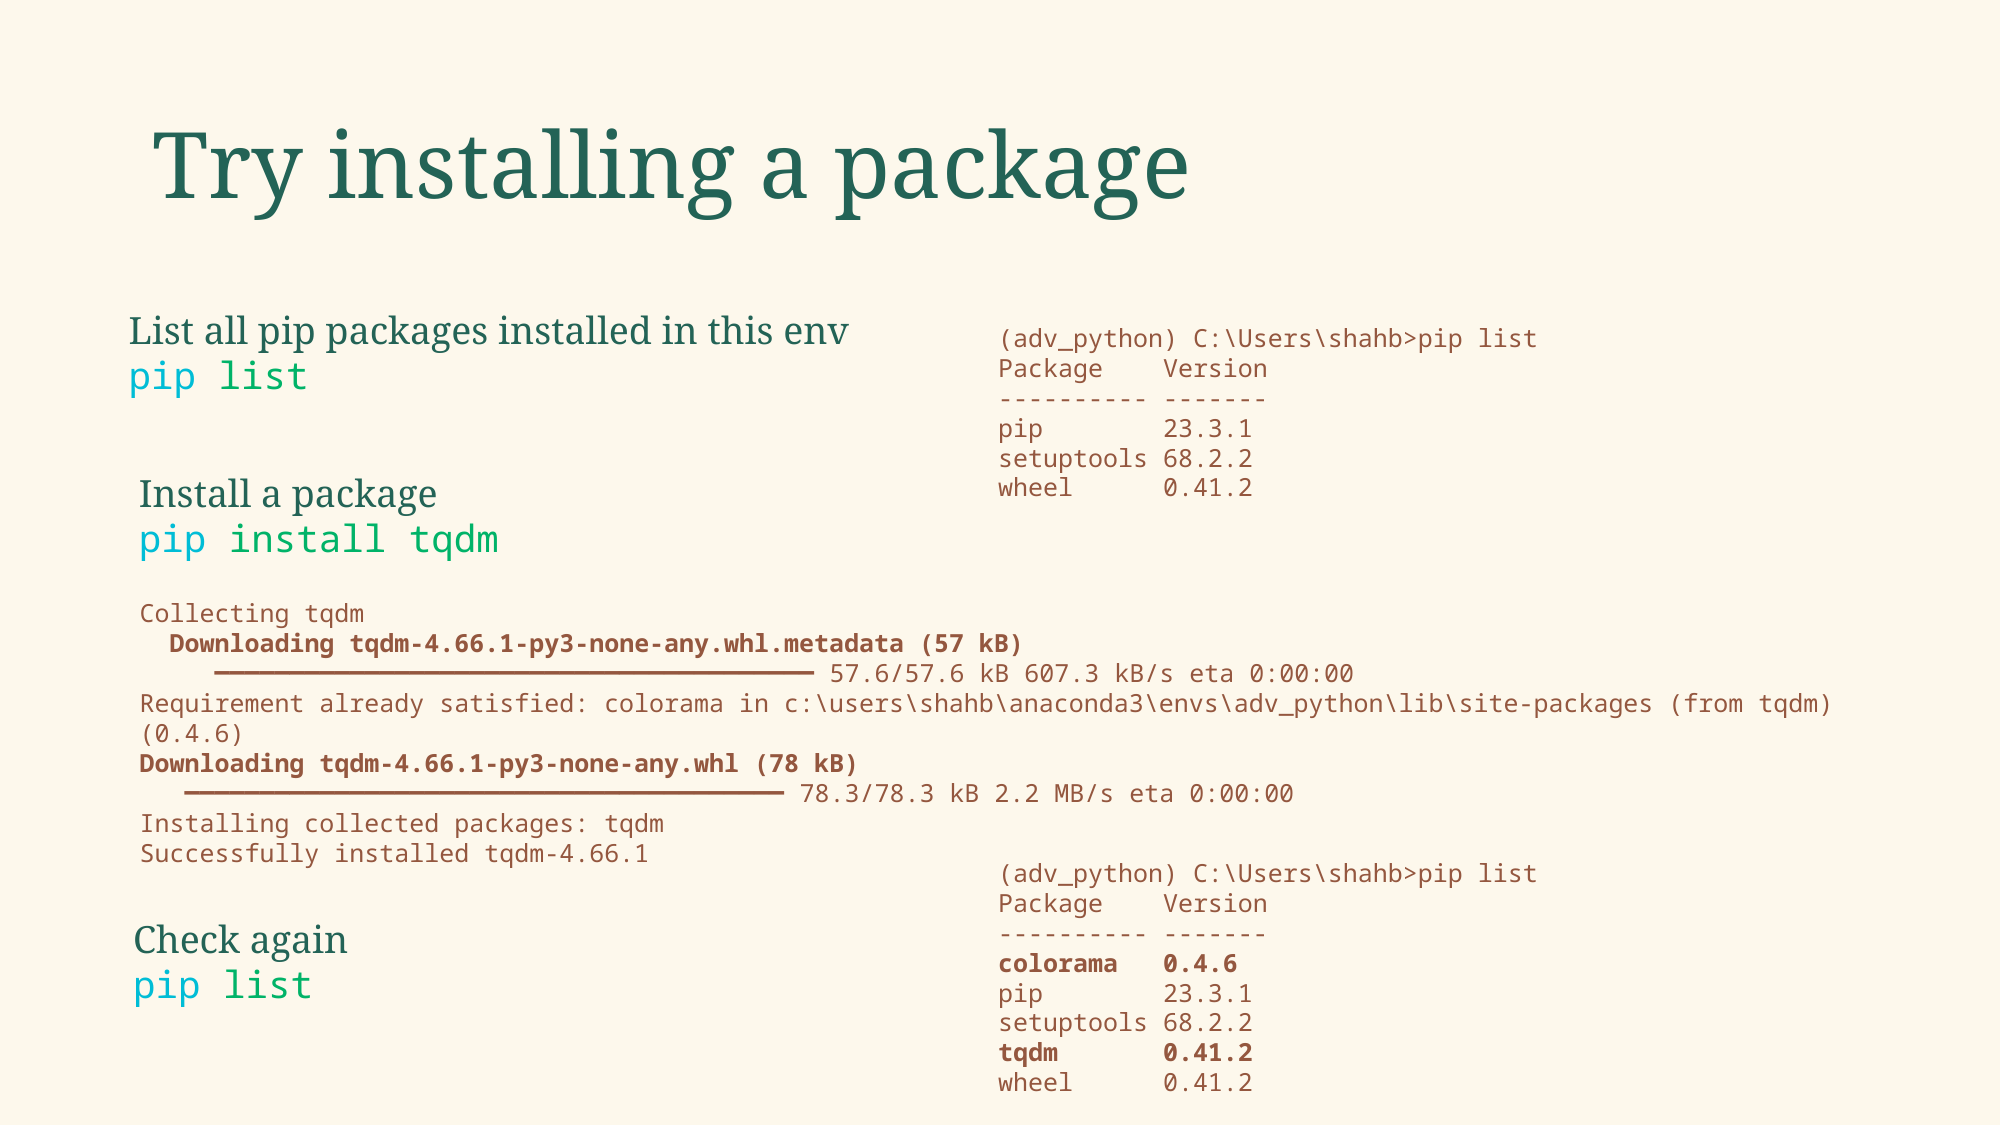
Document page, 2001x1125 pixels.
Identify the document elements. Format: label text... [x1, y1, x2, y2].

text_box Collecting tqdm Downloading tqdm-4.66.1-py3-none-any.whl.metadata (57 kB) ━━━━━━━━━━━━━━━━━━━━━━━━━━━━━━━━━━━━━━━━ 57.6/57.6 kB 607.3 kB/s eta 0:00:00 Requirement already satisfied: colorama in c:\users\shahb\anaconda3\envs\adv_python\lib\site-packages (from tqdm) (0.4.6) Downloading tqdm-4.66.1-py3-none-any.whl (78 kB) ━━━━━━━━━━━━━━━━━━━━━━━━━━━━━━━━━━━━━━━━ 78.3/78.3 kB 2.2 MB/s eta 0:00:00 Installing collected packages: tqdm Successfully installed tqdm-4.66.1 [124, 590, 1876, 875]
title Try installing a package [137, 59, 1863, 278]
text_box List all pip packages installed in this env pip list [113, 299, 865, 405]
text_box (adv_python) C:\Users\shahb>pip list Package Version ---------- ------- pip 23.3.1 setuptools 68.2.2 wheel 0.41.2 [983, 314, 1688, 510]
text_box (adv_python) C:\Users\shahb>pip list Package Version ---------- ------- colorama 0.4.6 pip 23.3.1 setuptools 68.2.2 tqdm 0.41.2 wheel 0.41.2 [983, 849, 1688, 1105]
text_box Check again pip list [118, 908, 364, 1014]
text_box Install a package pip install tqdm [124, 462, 514, 568]
